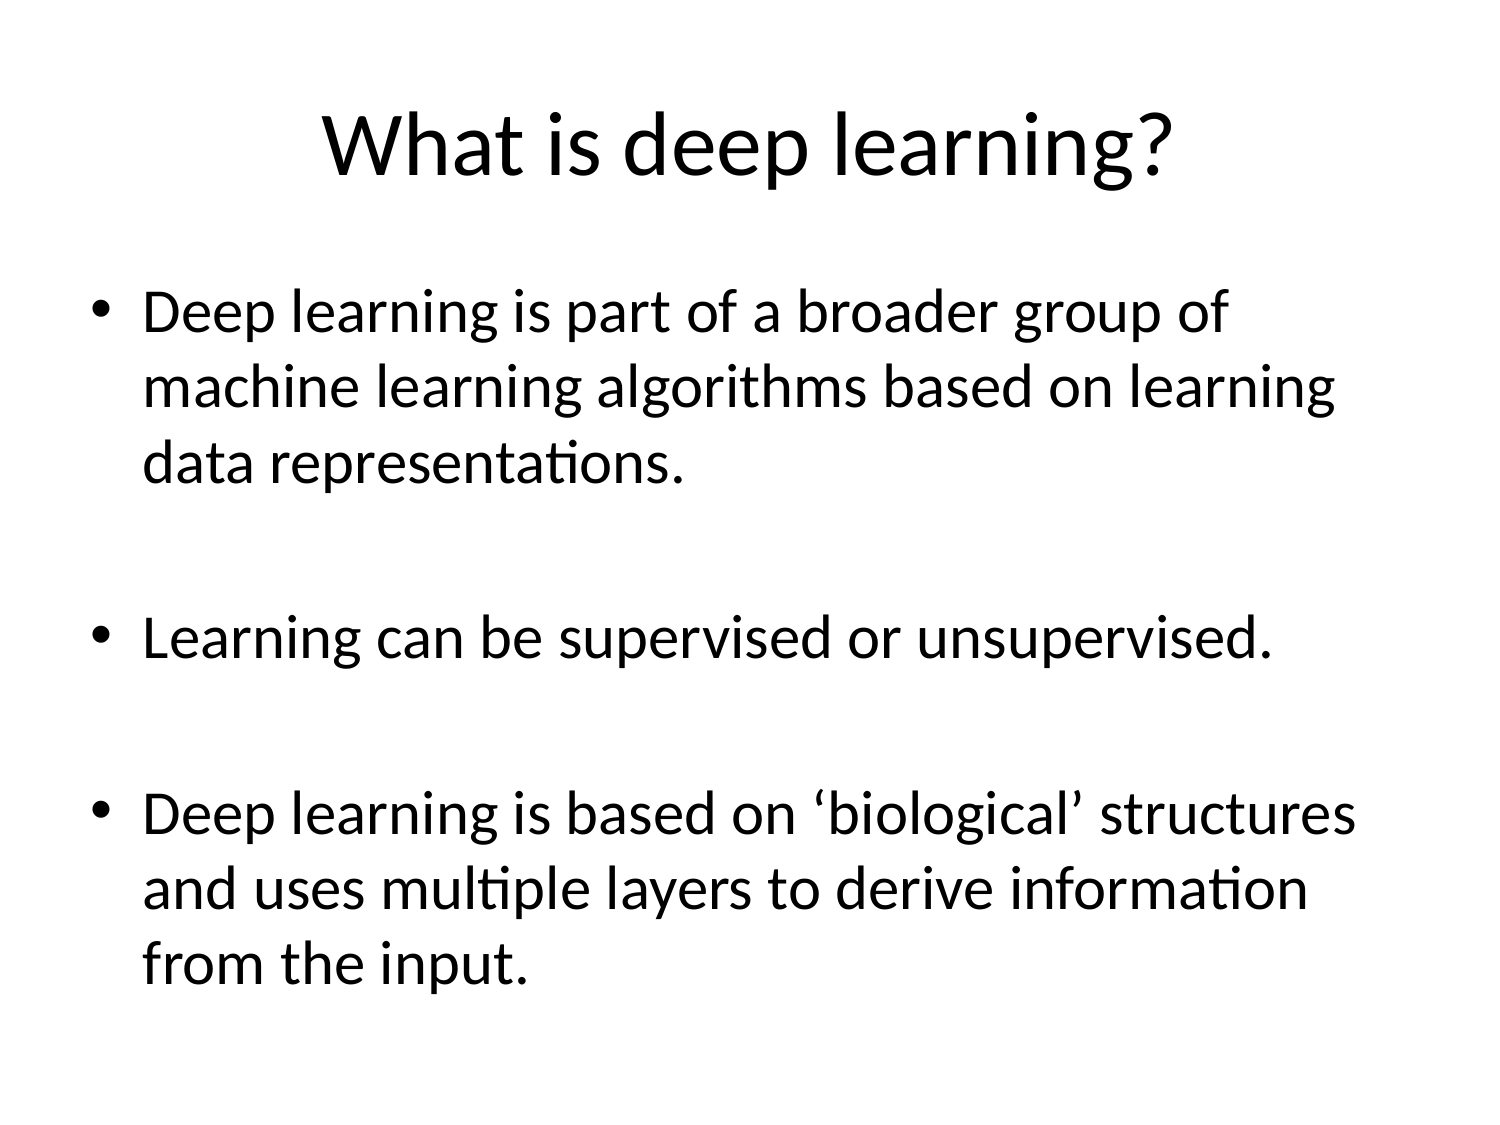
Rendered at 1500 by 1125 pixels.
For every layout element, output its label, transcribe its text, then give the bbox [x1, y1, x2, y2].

list Deep learning is part of a broader group of machine learning algorithms based on learning data representations. Learning can be supervised or unsupervised. Deep learning is based on ‘biological’ structures and uses multiple layers to derive information from the input. [75, 262, 1425, 1005]
title What is deep learning? [75, 45, 1425, 233]
